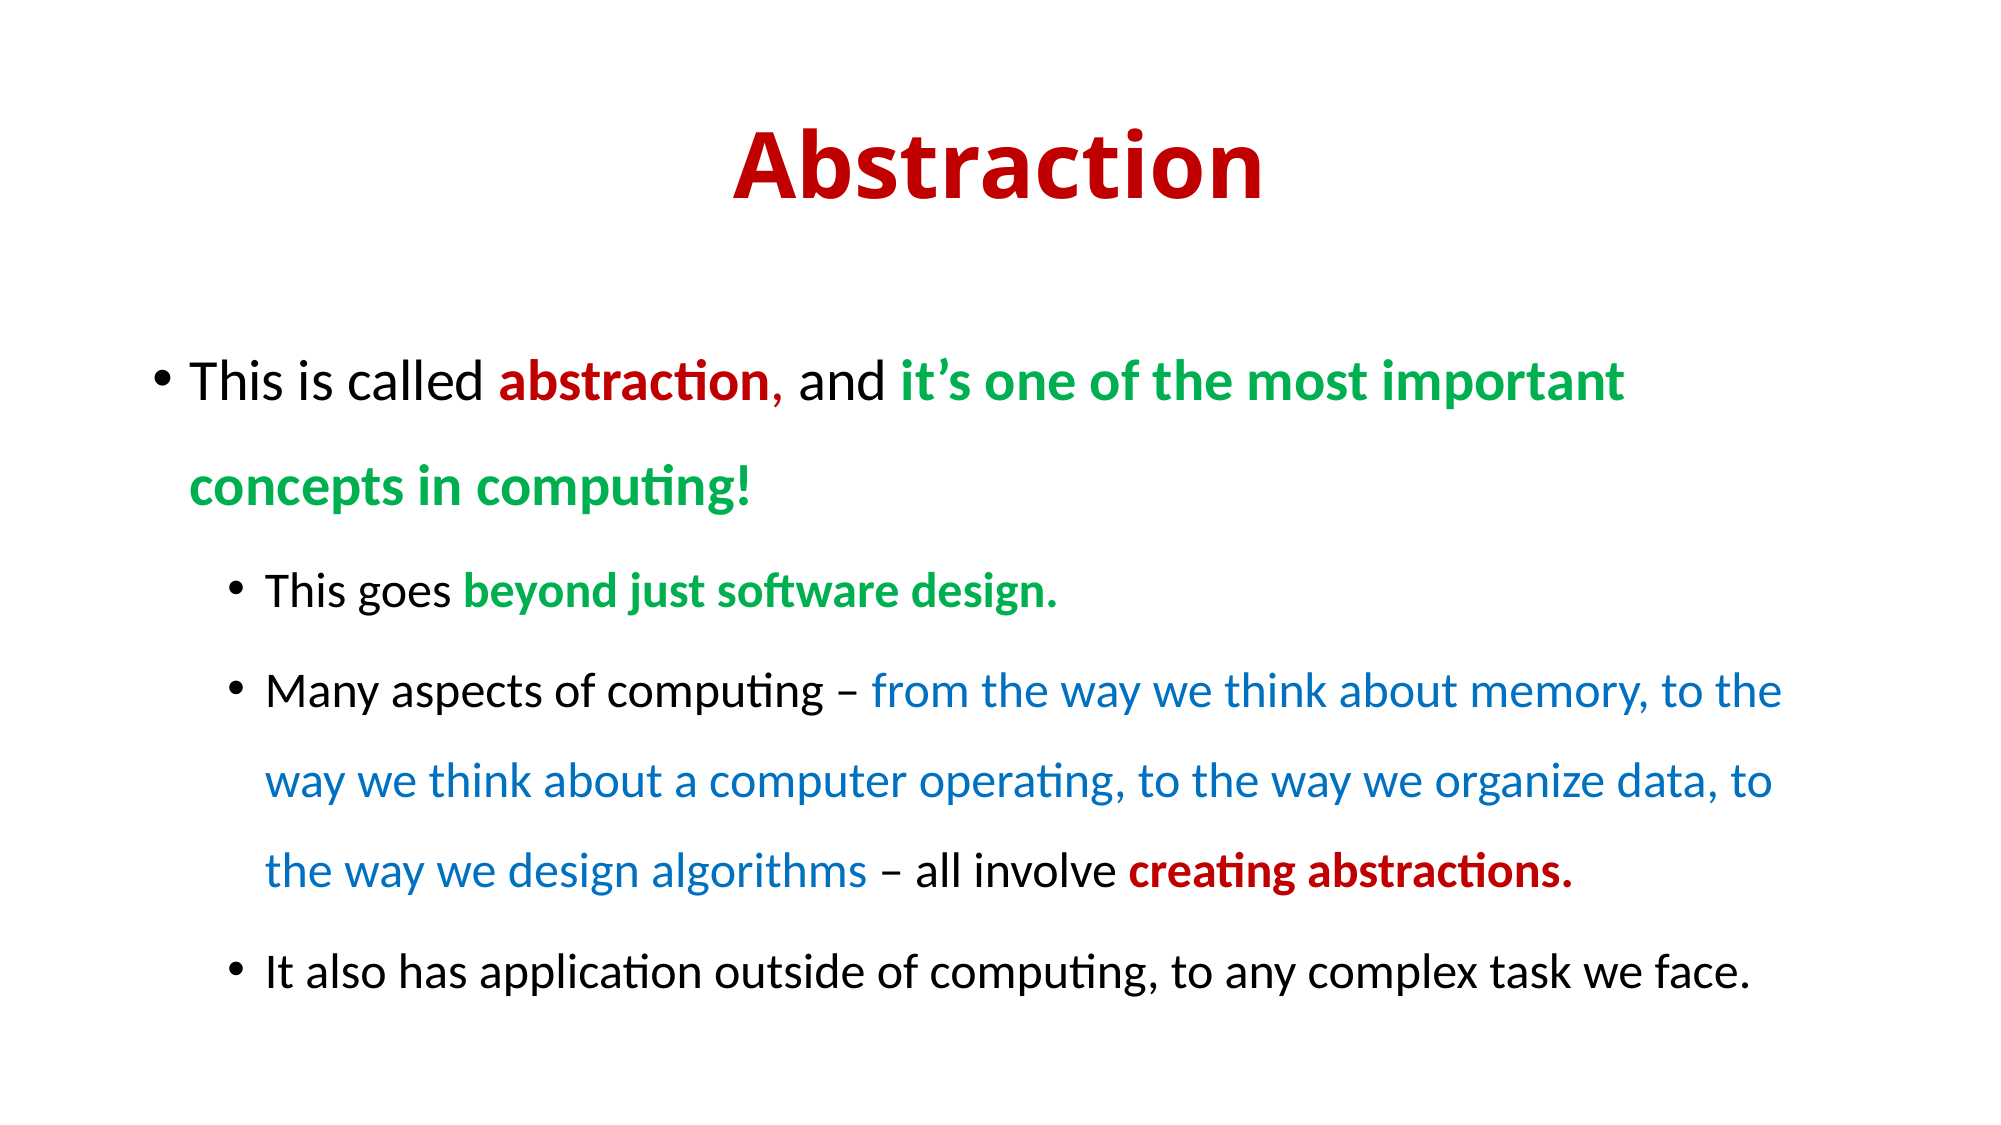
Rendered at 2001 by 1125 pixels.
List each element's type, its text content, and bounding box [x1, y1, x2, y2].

list This is called abstraction, and it’s one of the most important concepts in computing! This goes beyond just software design. Many aspects of computing – from the way we think about memory, to the way we think about a computer operating, to the way we organize data, to the way we design algorithms – all involve creating abstractions. It also has application outside of computing, to any complex task we face. [137, 299, 1863, 1014]
title Abstraction [137, 59, 1863, 278]
